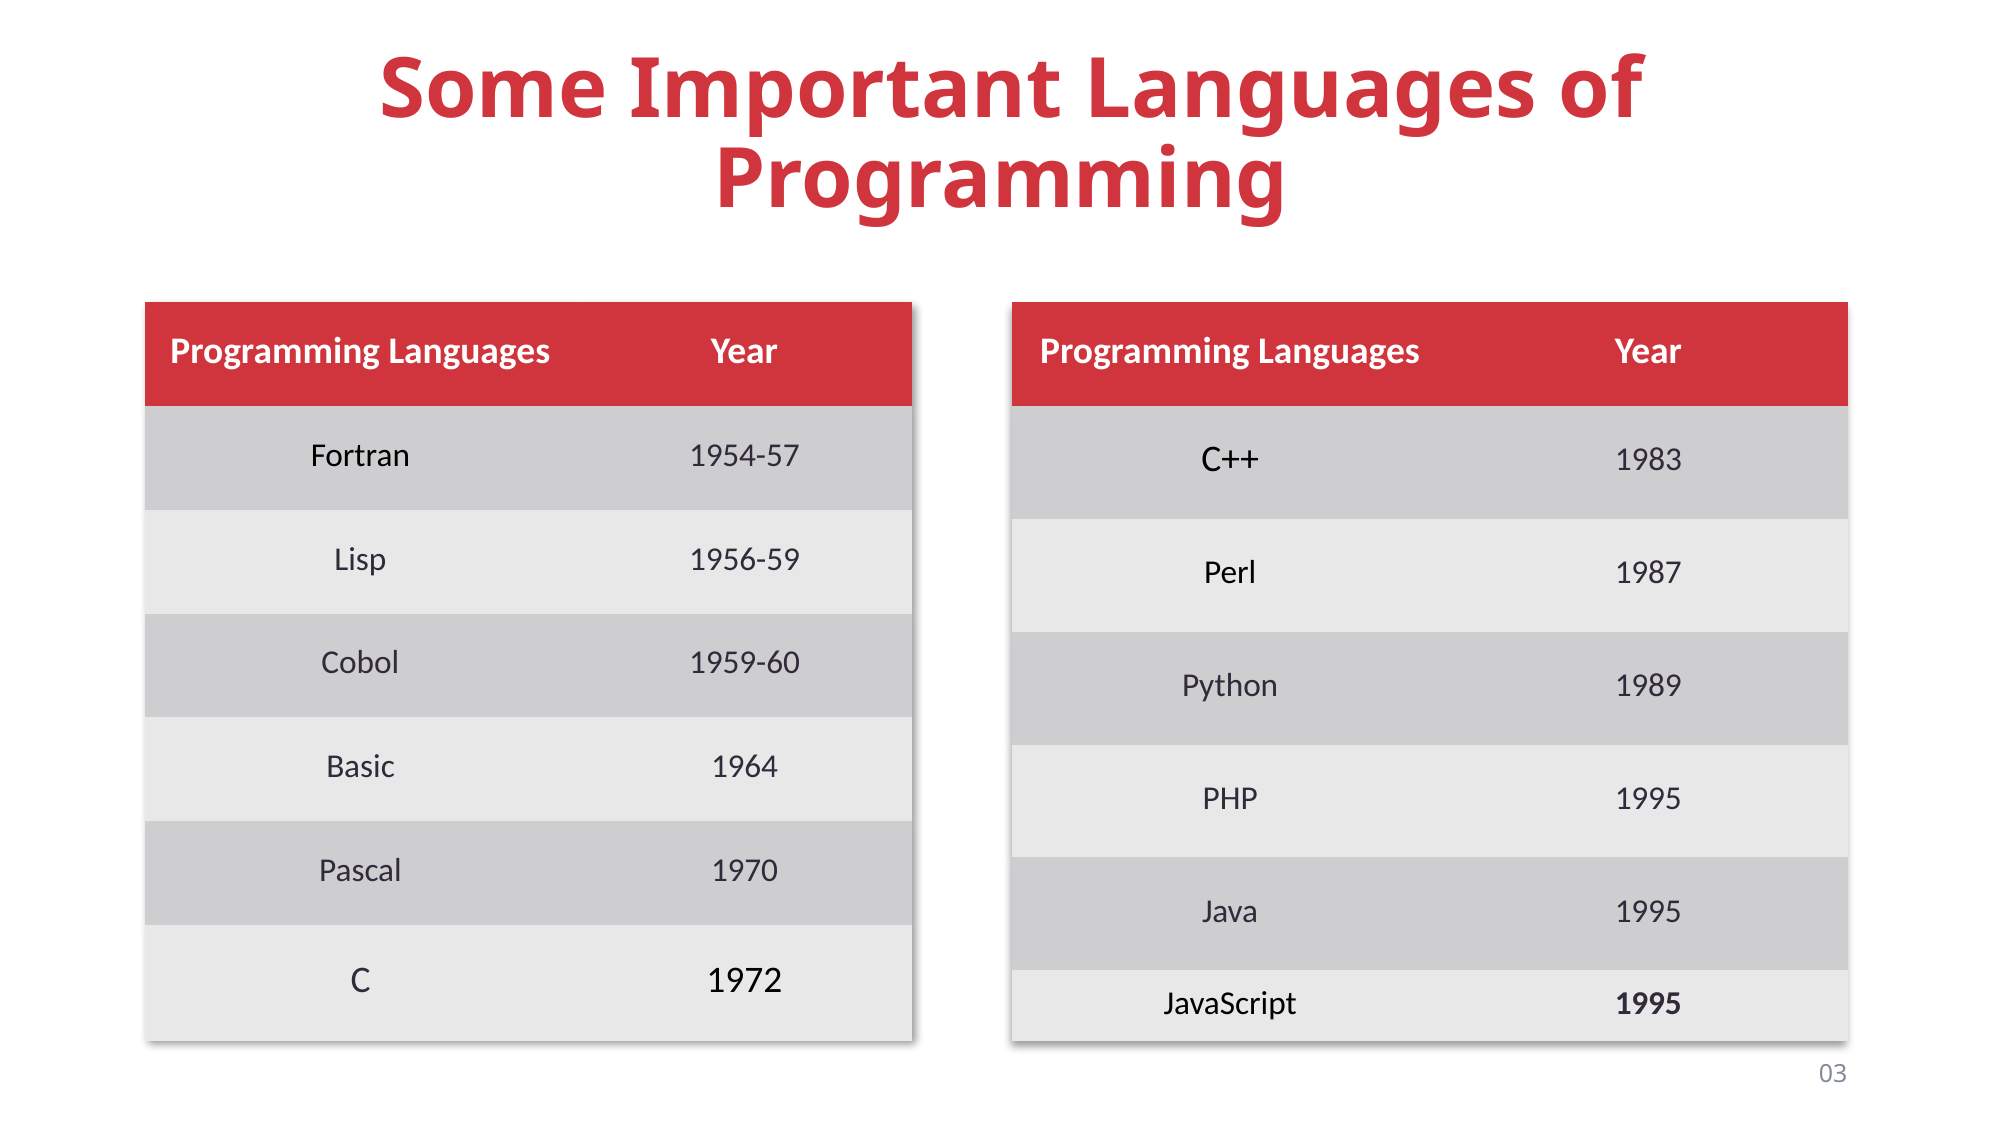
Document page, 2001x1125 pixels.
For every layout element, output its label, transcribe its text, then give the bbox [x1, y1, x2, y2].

table_cell Java [1012, 857, 1449, 970]
table_cell 1954-57 [577, 406, 912, 510]
table_header Year [577, 302, 912, 406]
table_cell 1983 [1449, 406, 1848, 519]
table_cell 1970 [577, 821, 912, 925]
table_header Programming Languages [1012, 302, 1449, 406]
table_cell 1995 [1449, 857, 1848, 970]
table_cell 1972 [577, 925, 912, 1041]
table_cell 1987 [1449, 519, 1848, 632]
table_cell C++ [1012, 406, 1449, 519]
table_cell JavaScript [1012, 970, 1449, 1041]
slide_number 03 [1412, 1042, 1863, 1103]
table_cell PHP [1012, 745, 1449, 857]
table_cell 1995 [1449, 745, 1848, 857]
table_header Year [1449, 302, 1848, 406]
table_cell 1959-60 [577, 614, 912, 717]
table_cell Fortran [145, 406, 577, 510]
table_cell 1956-59 [577, 510, 912, 614]
table_cell 1964 [577, 717, 912, 821]
table_cell Pascal [145, 821, 577, 925]
table_cell Perl [1012, 519, 1449, 632]
table_cell 1995 [1449, 970, 1848, 1041]
table_cell C [145, 925, 577, 1041]
table_cell Basic [145, 717, 577, 821]
table_cell Lisp [145, 510, 577, 614]
title Some Important Languages of Programming [149, 42, 1875, 229]
table_header Programming Languages [145, 302, 577, 406]
table_cell Cobol [145, 614, 577, 717]
table_cell 1989 [1449, 632, 1848, 745]
table_cell Python [1012, 632, 1449, 745]
